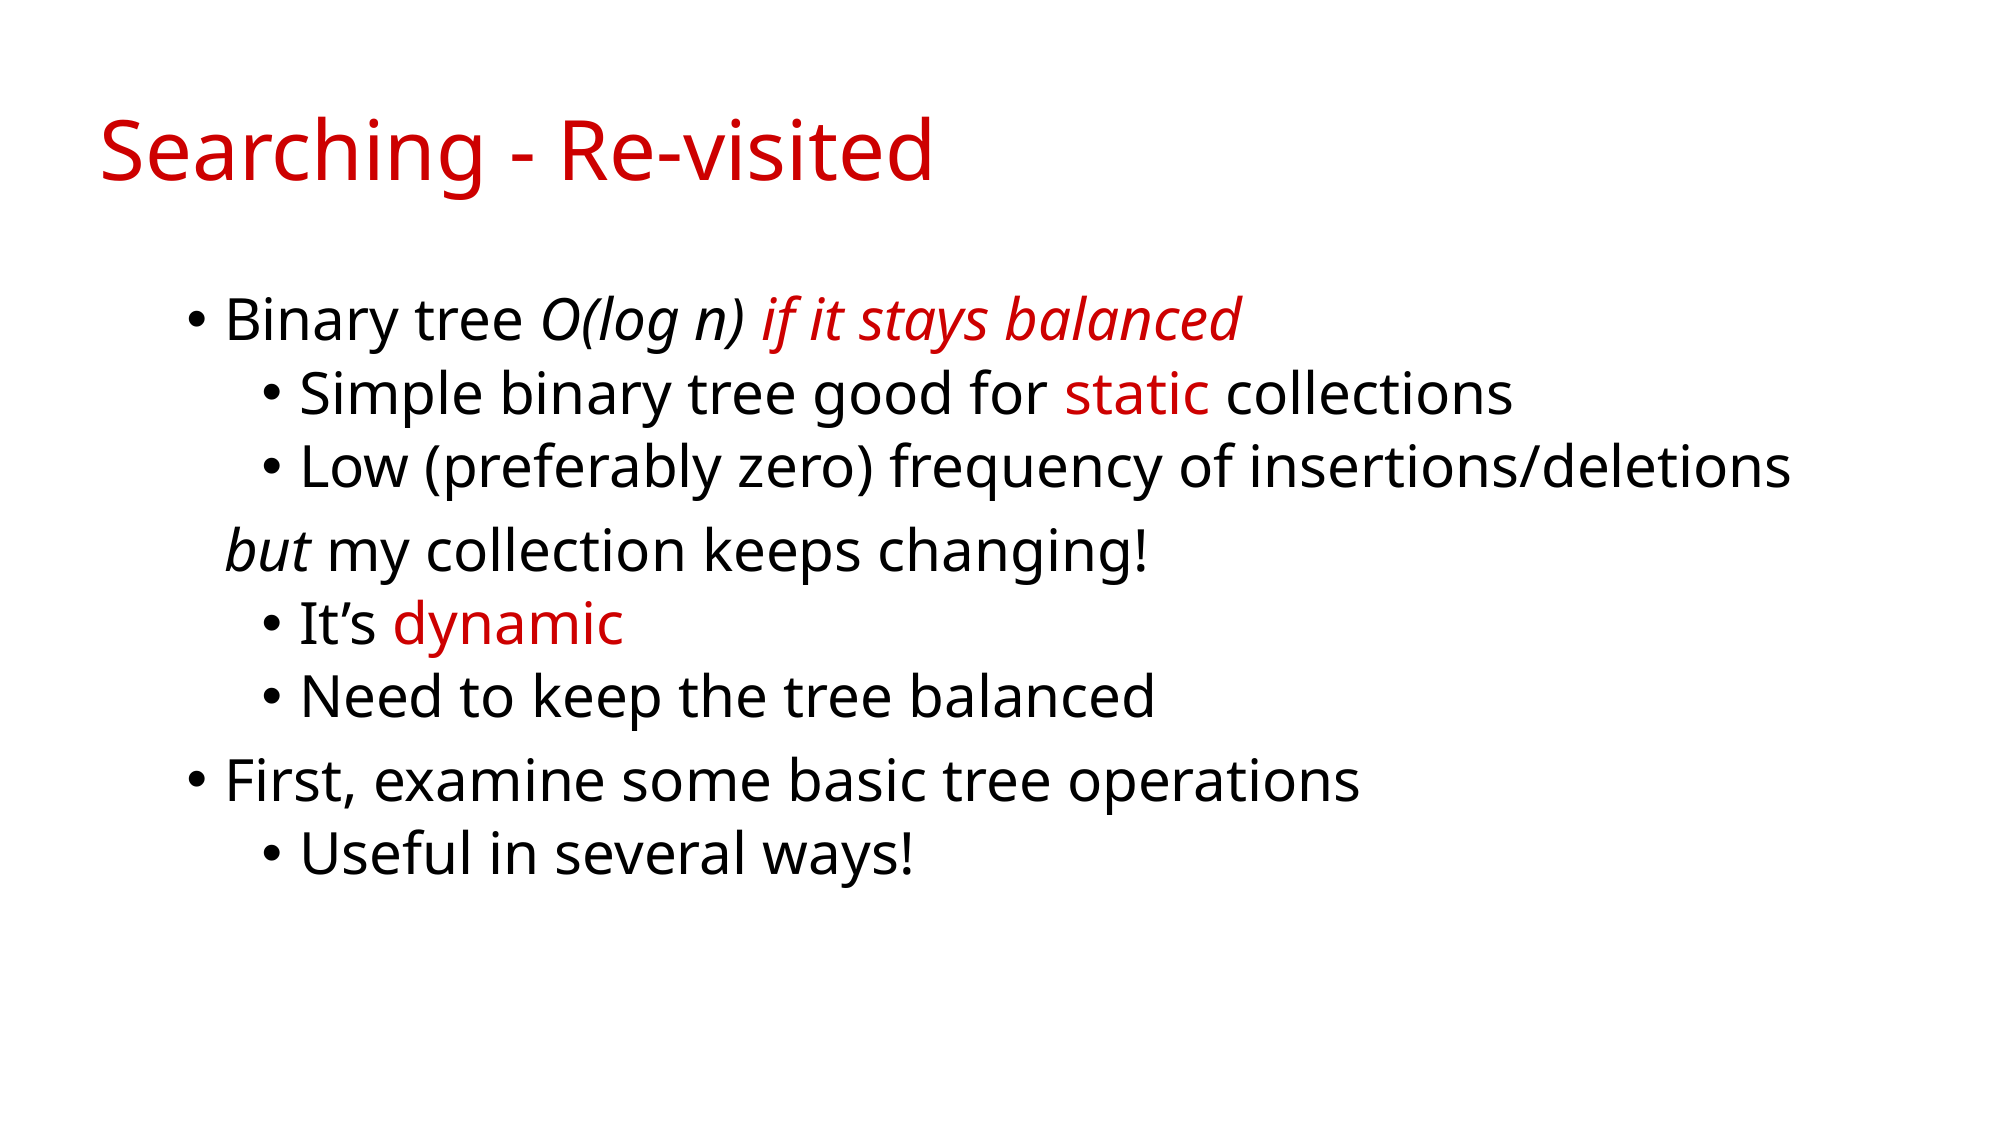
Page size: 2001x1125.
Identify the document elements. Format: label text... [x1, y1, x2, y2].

title Searching - Re-visited [84, 45, 1810, 263]
list Binary tree O(log n) if it stays balanced Simple binary tree good for static collections Low (preferably zero) frequency of insertions/deletions but my collection keeps changing! It’s dynamic Need to keep the tree balanced First, examine some basic tree operations Useful in several ways! [171, 283, 1897, 997]
